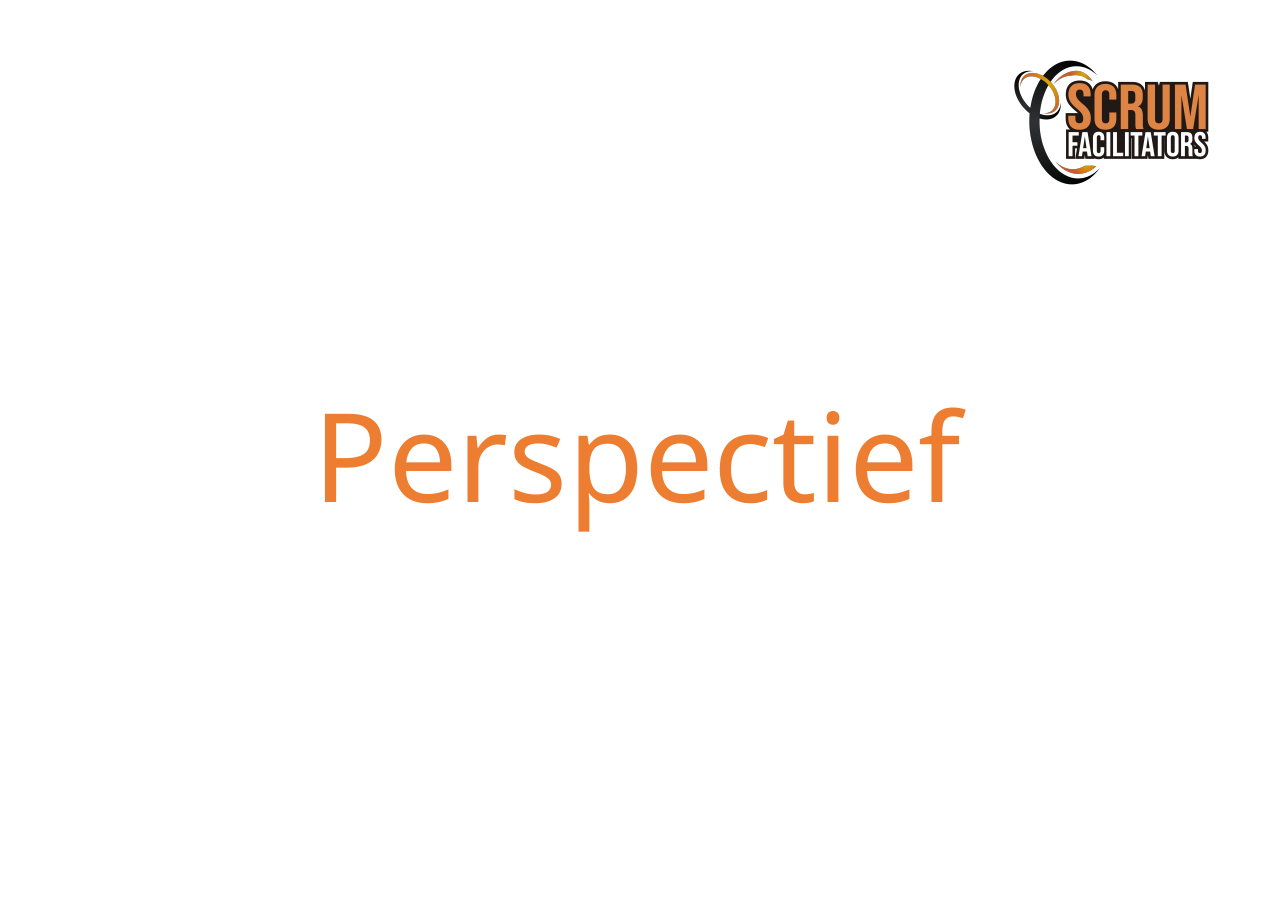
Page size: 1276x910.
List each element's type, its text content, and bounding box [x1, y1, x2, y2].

picture [1011, 57, 1211, 187]
list Perspectief [132, 291, 1143, 618]
